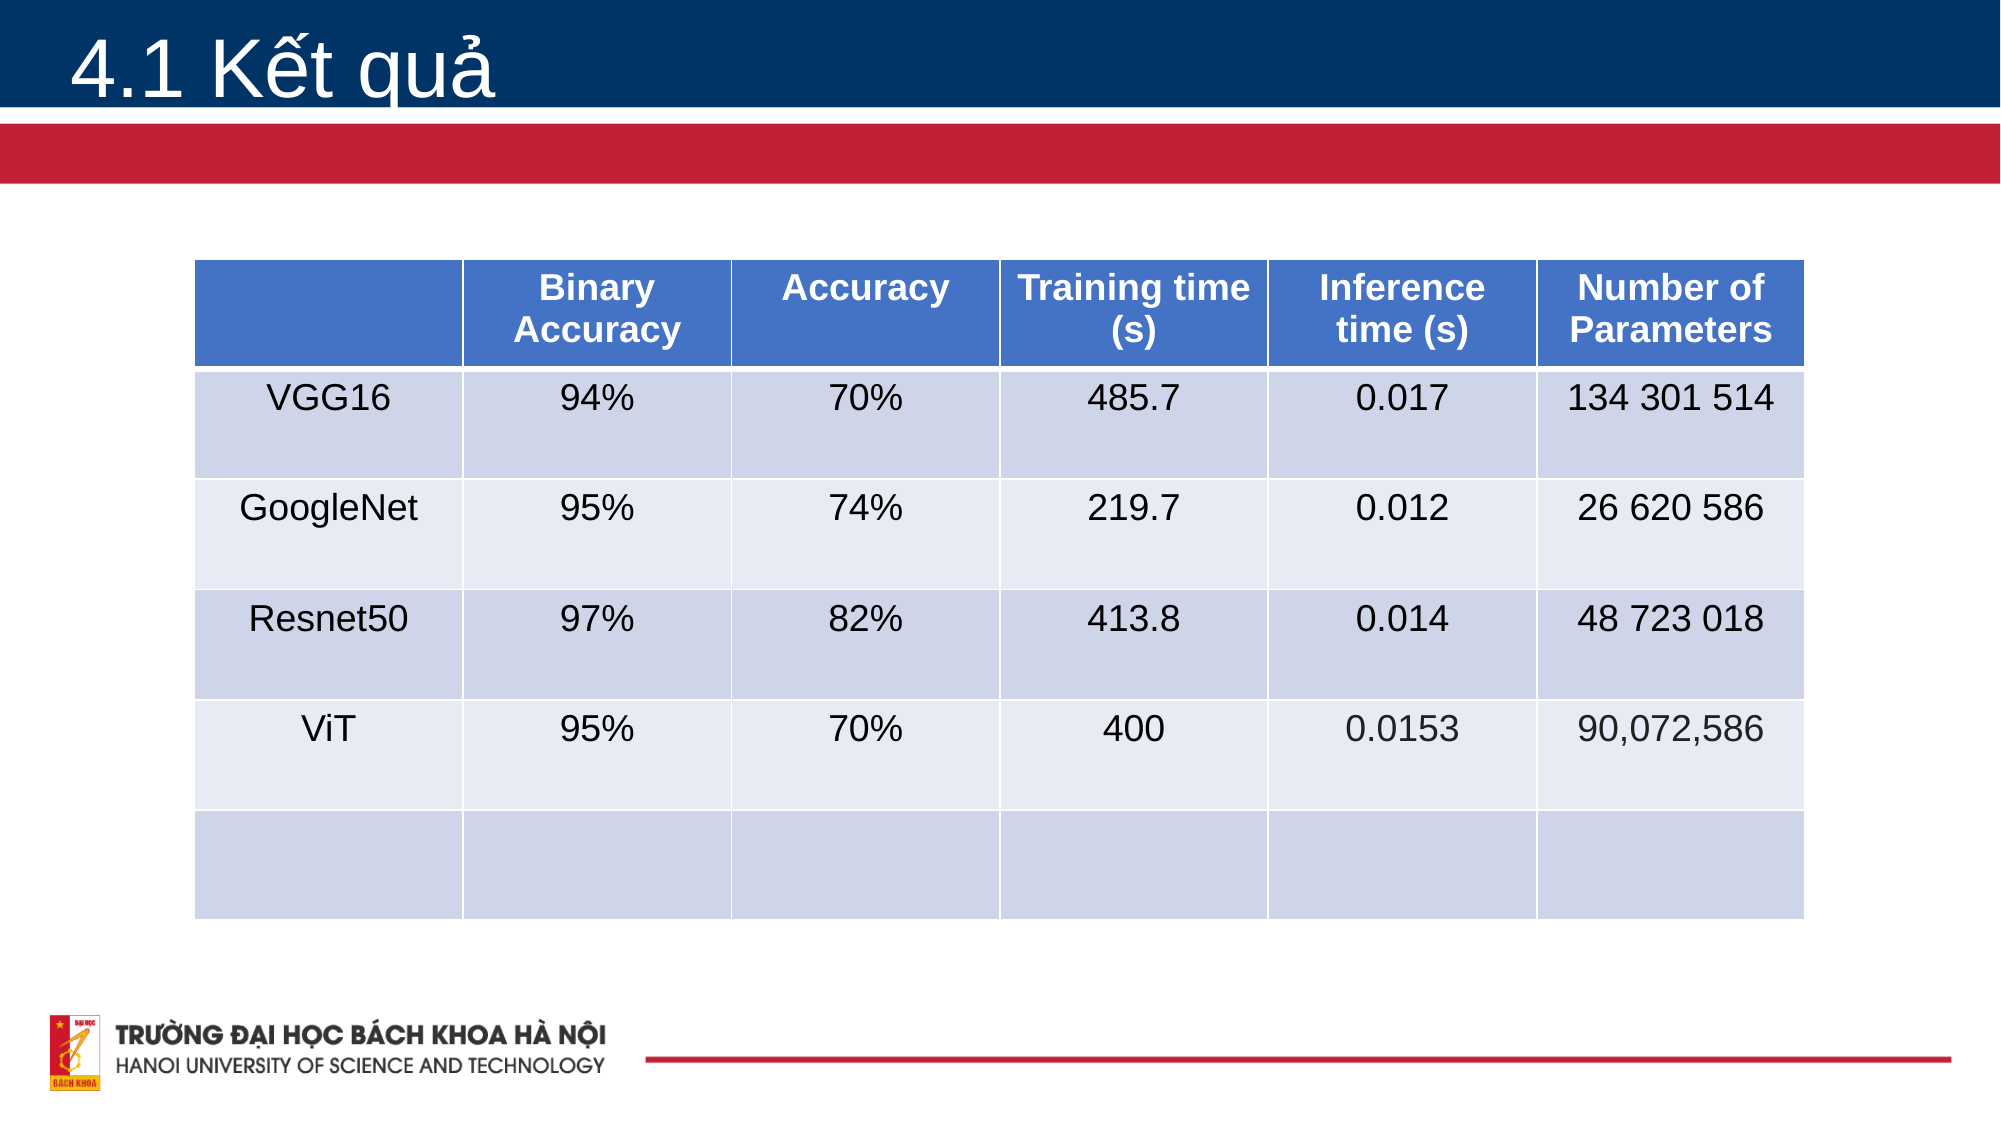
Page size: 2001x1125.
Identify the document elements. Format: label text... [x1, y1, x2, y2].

table_cell Resnet50 [195, 590, 462, 699]
table_cell 0.014 [1269, 590, 1536, 699]
table_cell 413.8 [1001, 590, 1267, 699]
table_cell 400 [1001, 701, 1267, 809]
table_cell 97% [464, 590, 731, 699]
table_cell [1538, 811, 1804, 919]
table_header Number of Parameters [1538, 260, 1804, 366]
table_header Binary Accuracy [464, 260, 731, 366]
table_cell 0.012 [1269, 480, 1536, 589]
table_cell 95% [464, 480, 731, 589]
table_header Inference time (s) [1269, 260, 1536, 366]
table_header Training time (s) [1001, 260, 1267, 366]
table_cell 94% [464, 372, 731, 478]
table_cell [732, 811, 999, 919]
table_cell ViT [195, 701, 462, 809]
table_cell [1269, 811, 1536, 919]
table_cell VGG16 [195, 372, 462, 478]
table_cell 219.7 [1001, 480, 1267, 589]
table_cell [1001, 811, 1267, 919]
table_header [195, 260, 462, 366]
table_cell [195, 811, 462, 919]
table_cell 48 723 018 [1538, 590, 1804, 699]
table_cell 0.017 [1269, 372, 1536, 478]
table_cell 95% [464, 701, 731, 809]
table_cell 82% [732, 590, 999, 699]
table_cell GoogleNet [195, 480, 462, 589]
table_cell 70% [732, 701, 999, 809]
picture [0, 0, 2001, 1125]
table_cell [464, 811, 731, 919]
table_cell 0.0153 [1269, 701, 1536, 809]
table_cell 70% [732, 372, 999, 478]
table_cell 485.7 [1001, 372, 1267, 478]
table_cell 90,072,586 [1538, 701, 1804, 809]
text_box 4.1 Kết quả [55, 18, 1945, 112]
table_cell 26 620 586 [1538, 480, 1804, 589]
table_header Accuracy [732, 260, 999, 366]
table_cell 134 301 514 [1538, 372, 1804, 478]
table_cell 74% [732, 480, 999, 589]
